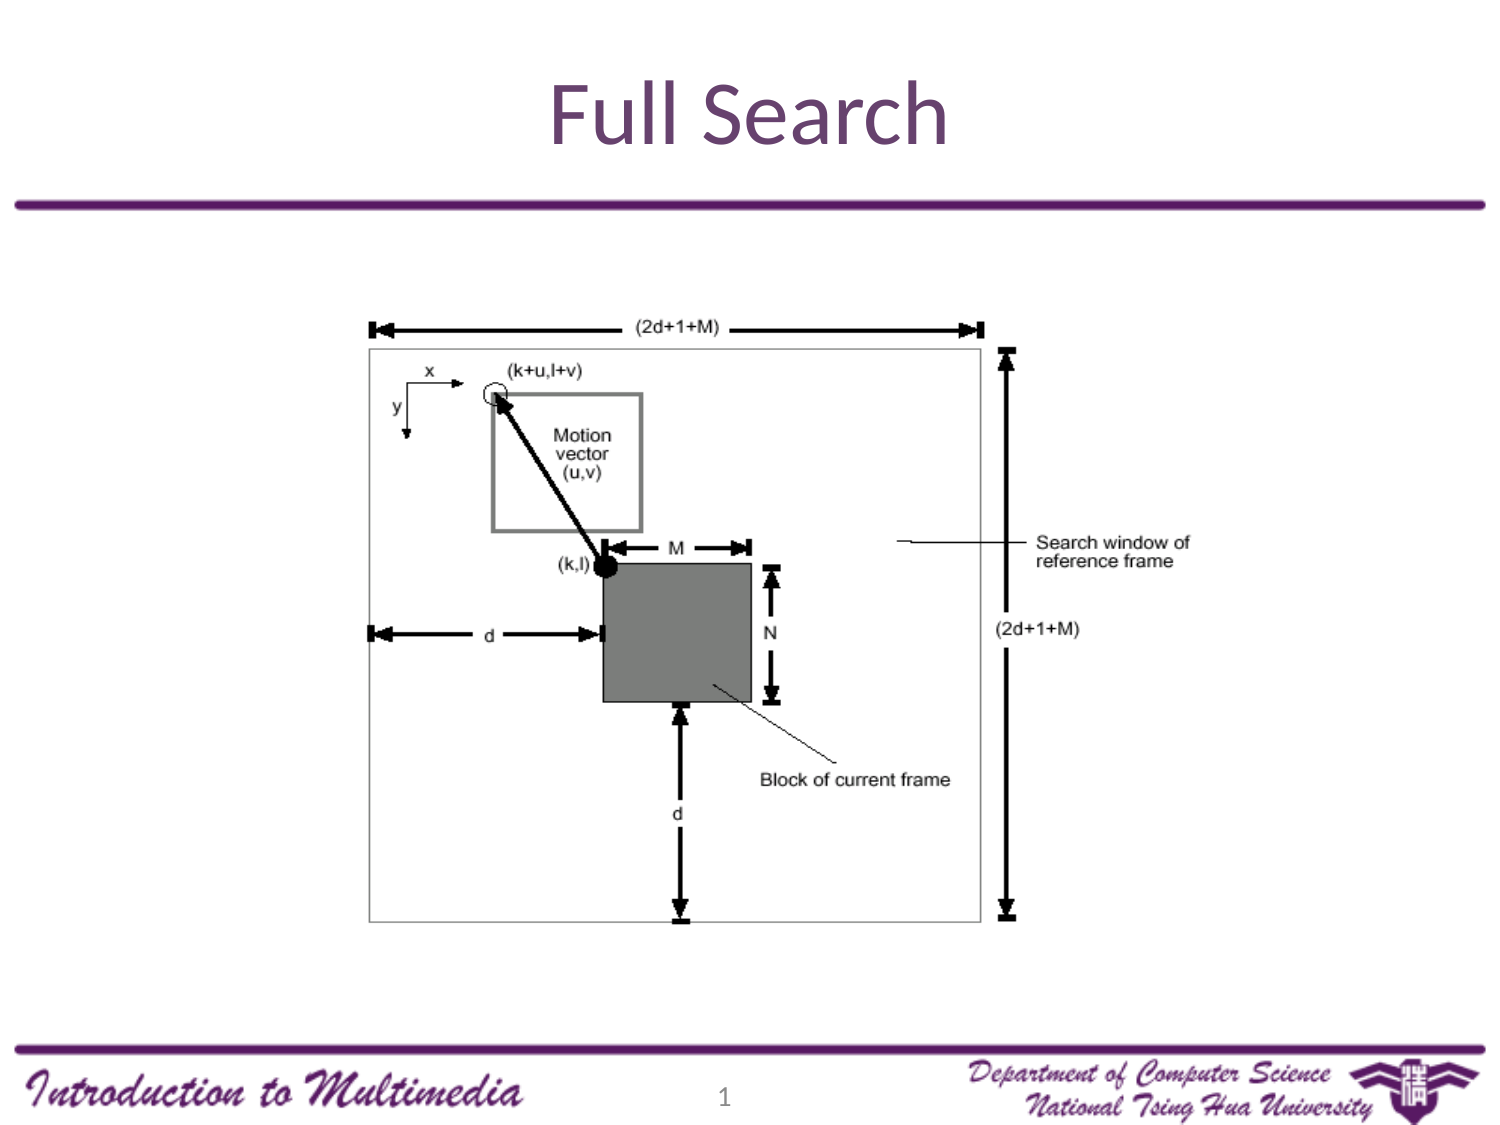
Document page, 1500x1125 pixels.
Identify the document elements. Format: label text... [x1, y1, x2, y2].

slide_number 1 [549, 1065, 900, 1125]
picture [0, 0, 1500, 1125]
title Full Search [29, 19, 1471, 197]
